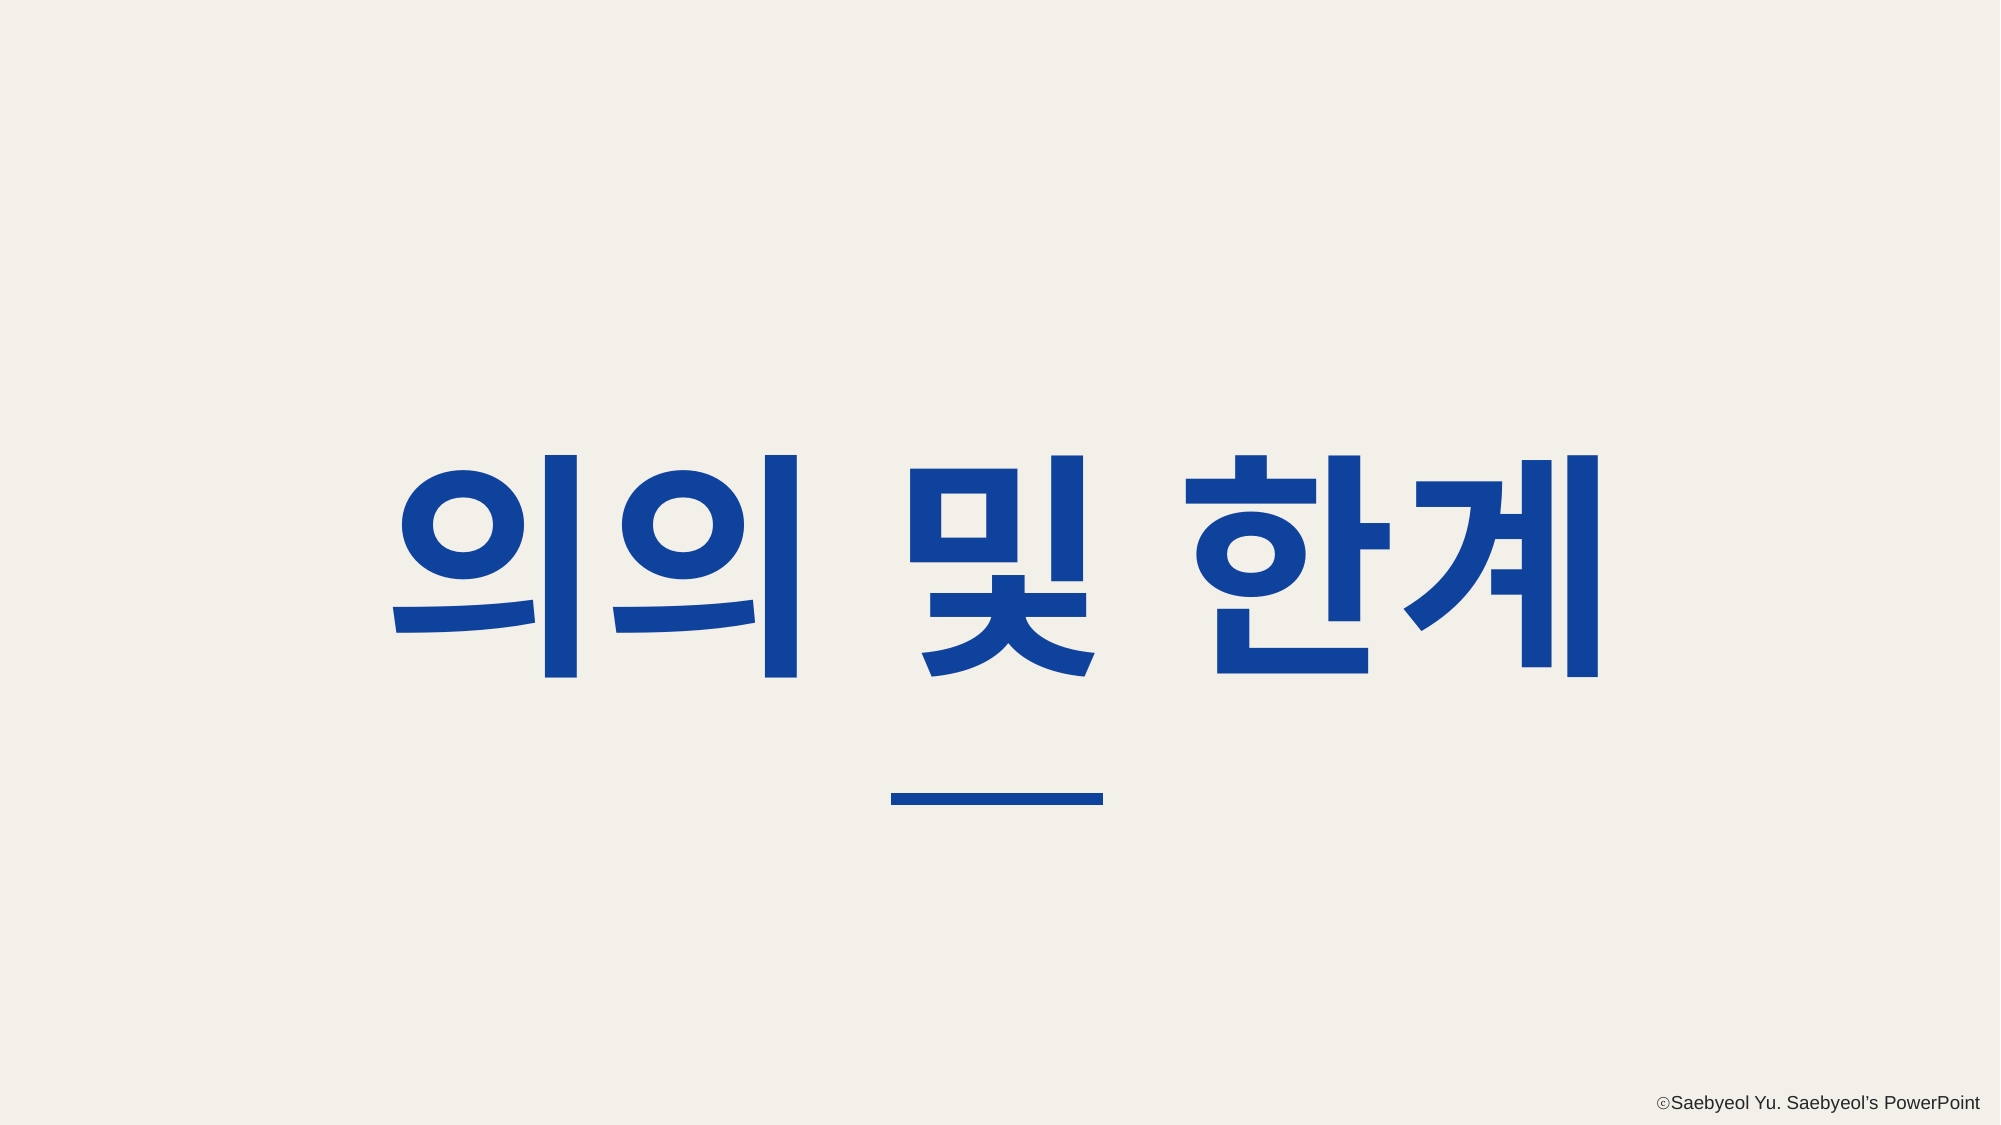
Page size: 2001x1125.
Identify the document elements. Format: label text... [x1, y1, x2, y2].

text_box 의의 및 한계 [140, 409, 1860, 712]
